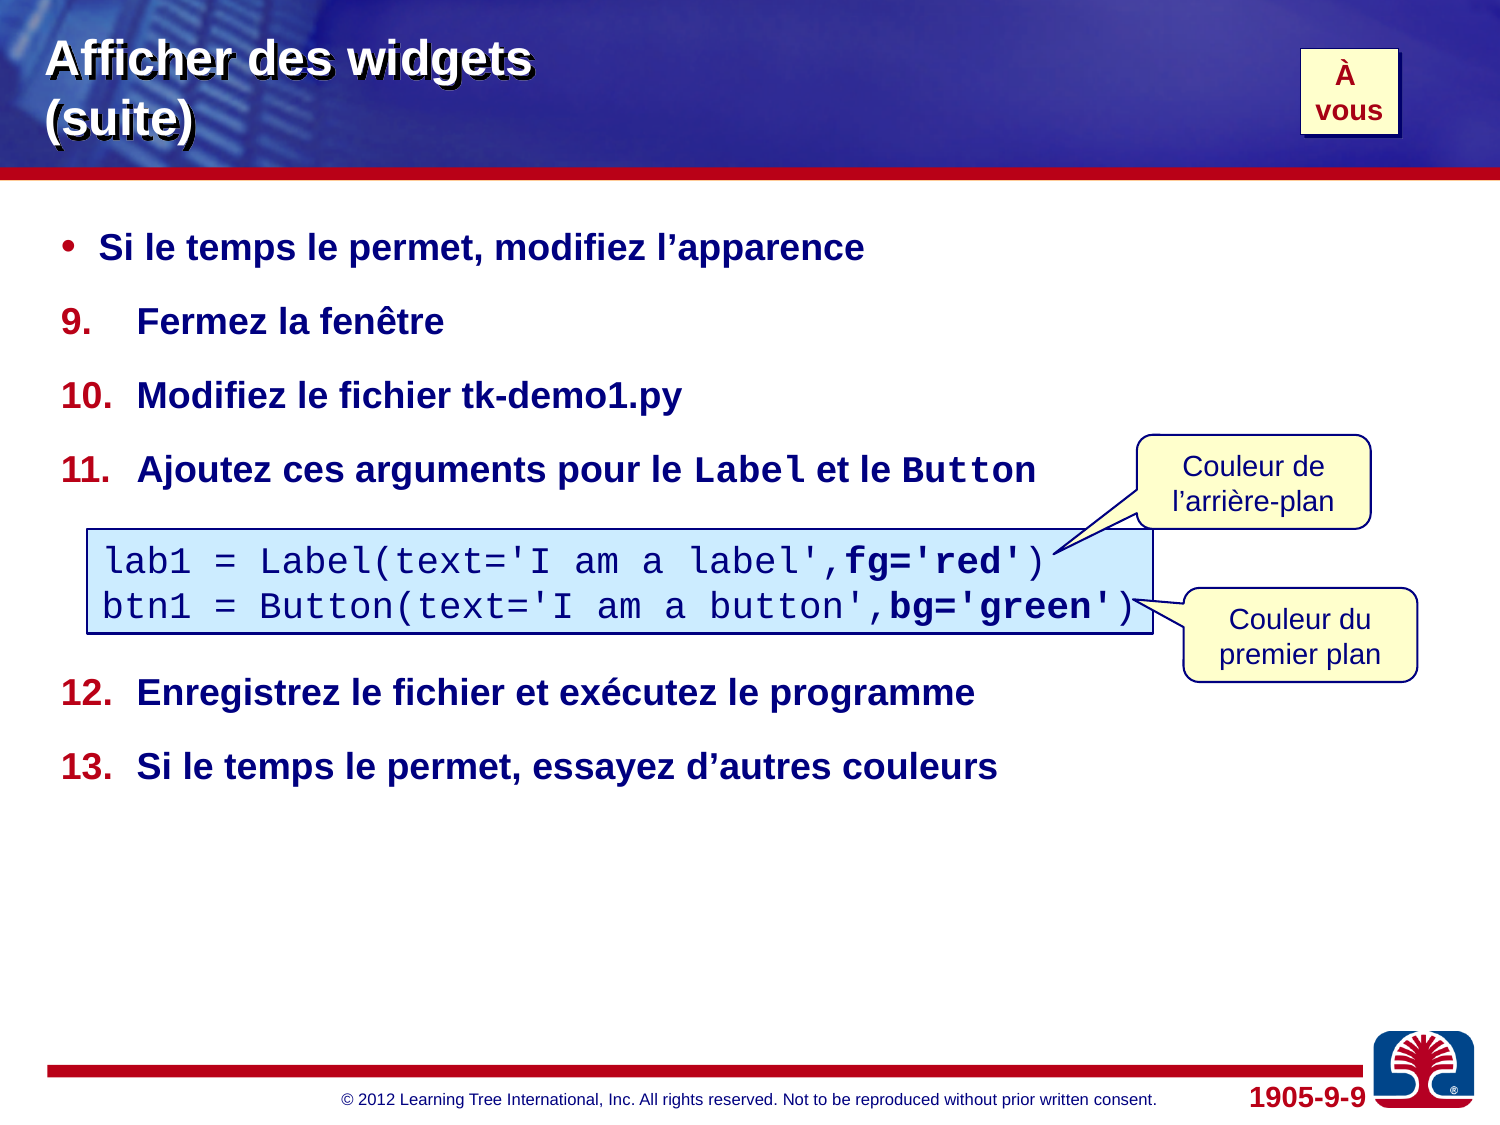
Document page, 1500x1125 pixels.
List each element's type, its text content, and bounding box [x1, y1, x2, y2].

title Afficher des widgets (suite) [29, 26, 1308, 146]
text_box À vous [1300, 48, 1399, 135]
picture [0, 0, 1500, 167]
list Si le temps le permet, modifiez l’apparence Fermez la fenêtre Modifiez le fichier tk-demo1.py Ajoutez ces arguments pour le Label et le Button Enregistrez le fichier et exécutez le programme Si le temps le permet, essayez d’autres couleurs [45, 215, 1457, 801]
text_box Couleur du premier plan [1132, 587, 1418, 683]
text_box lab1 = Label(text='I am a label',fg='red') btn1 = Button(text='I am a button',bg='green') [86, 528, 1153, 634]
text_box Couleur de l’arrière-plan [1053, 434, 1371, 555]
picture [1373, 1031, 1476, 1108]
